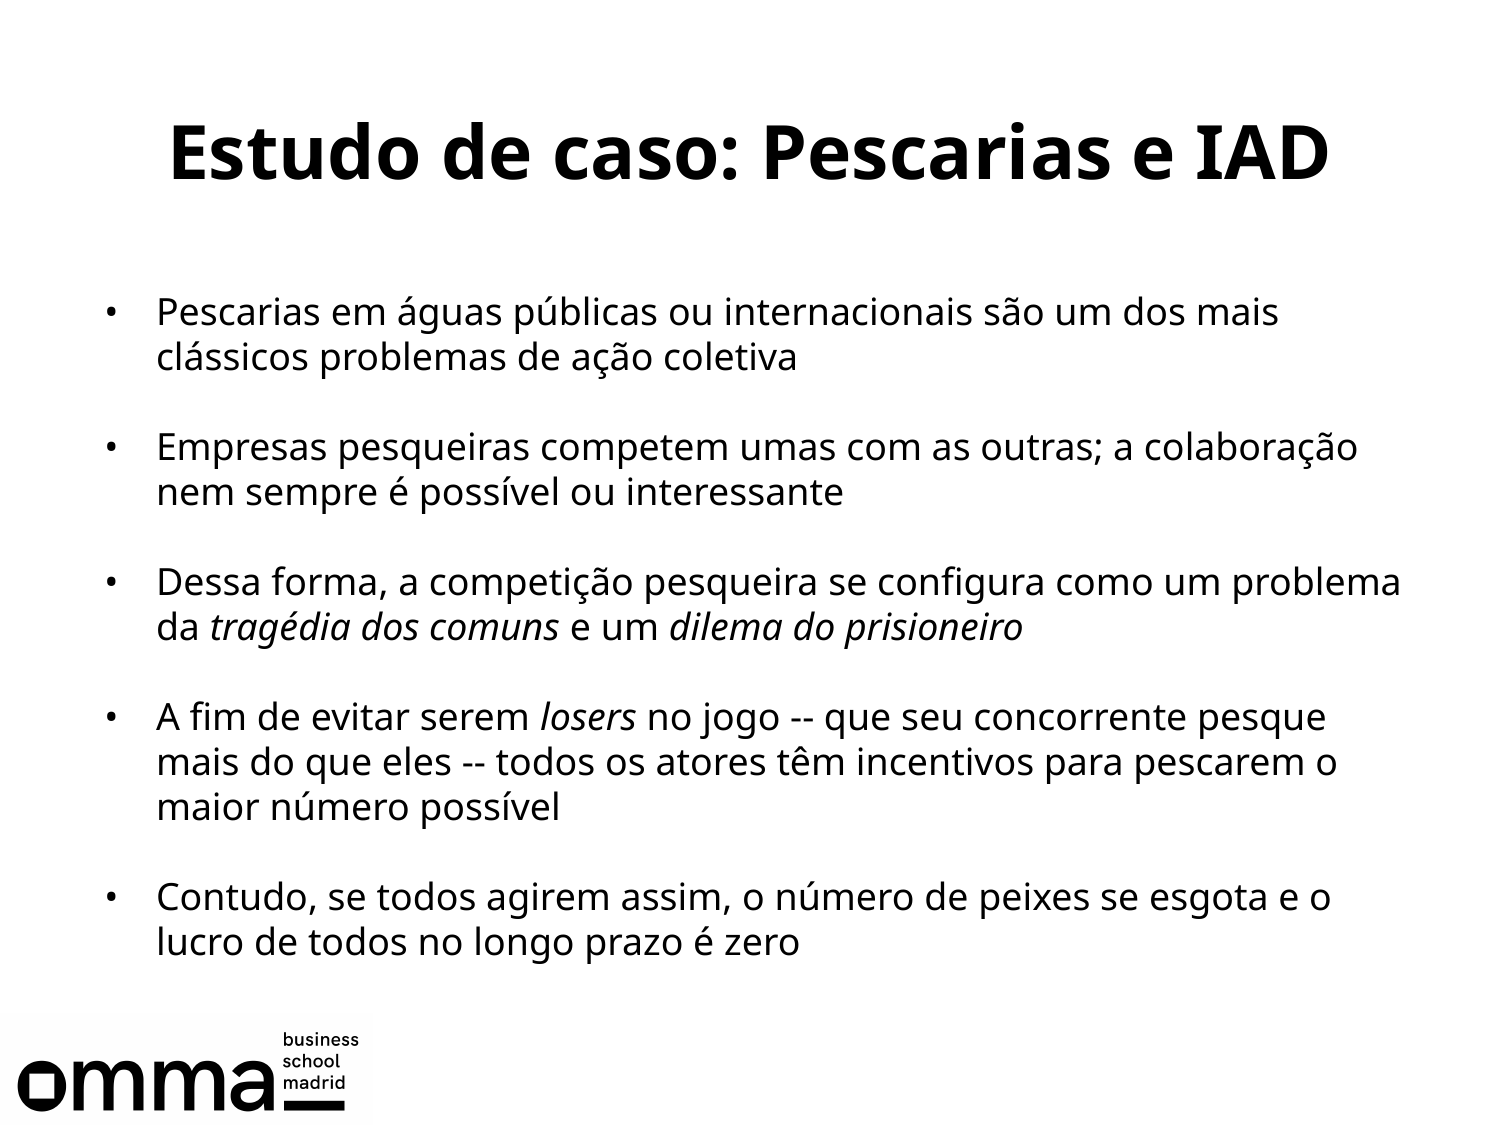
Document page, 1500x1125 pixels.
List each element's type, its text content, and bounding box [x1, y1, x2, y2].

list Pescarias em águas públicas ou internacionais são um dos mais clássicos problemas de ação coletiva Empresas pesqueiras competem umas com as outras; a colaboração nem sempre é possível ou interessante Dessa forma, a competição pesqueira se configura como um problema da tragédia dos comuns e um dilema do prisioneiro A fim de evitar serem losers no jogo -- que seu concorrente pesque mais do que eles -- todos os atores têm incentivos para pescarem o maior número possível Contudo, se todos agirem assim, o número de peixes se esgota e o lucro de todos no longo prazo é zero [75, 273, 1425, 985]
title Estudo de caso: Pescarias e IAD [75, 45, 1425, 233]
picture [0, 1012, 373, 1125]
